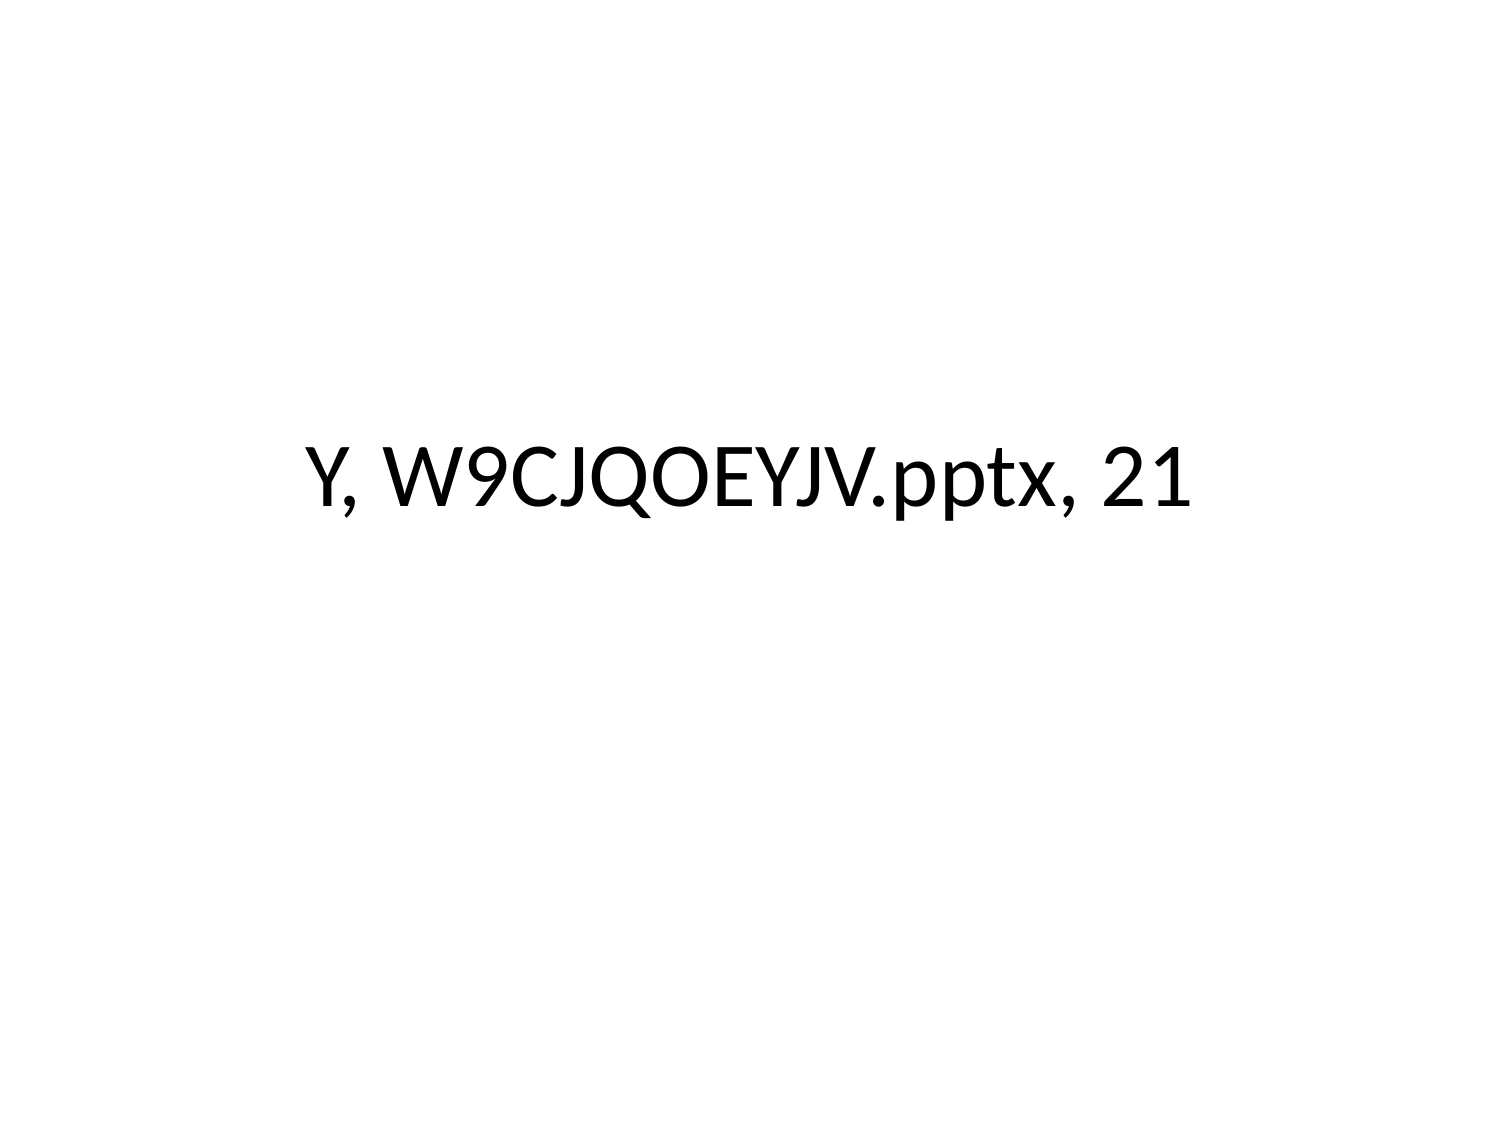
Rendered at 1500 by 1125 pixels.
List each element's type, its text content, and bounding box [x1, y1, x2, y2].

title Y, W9CJQOEYJV.pptx, 21 [112, 349, 1388, 591]
